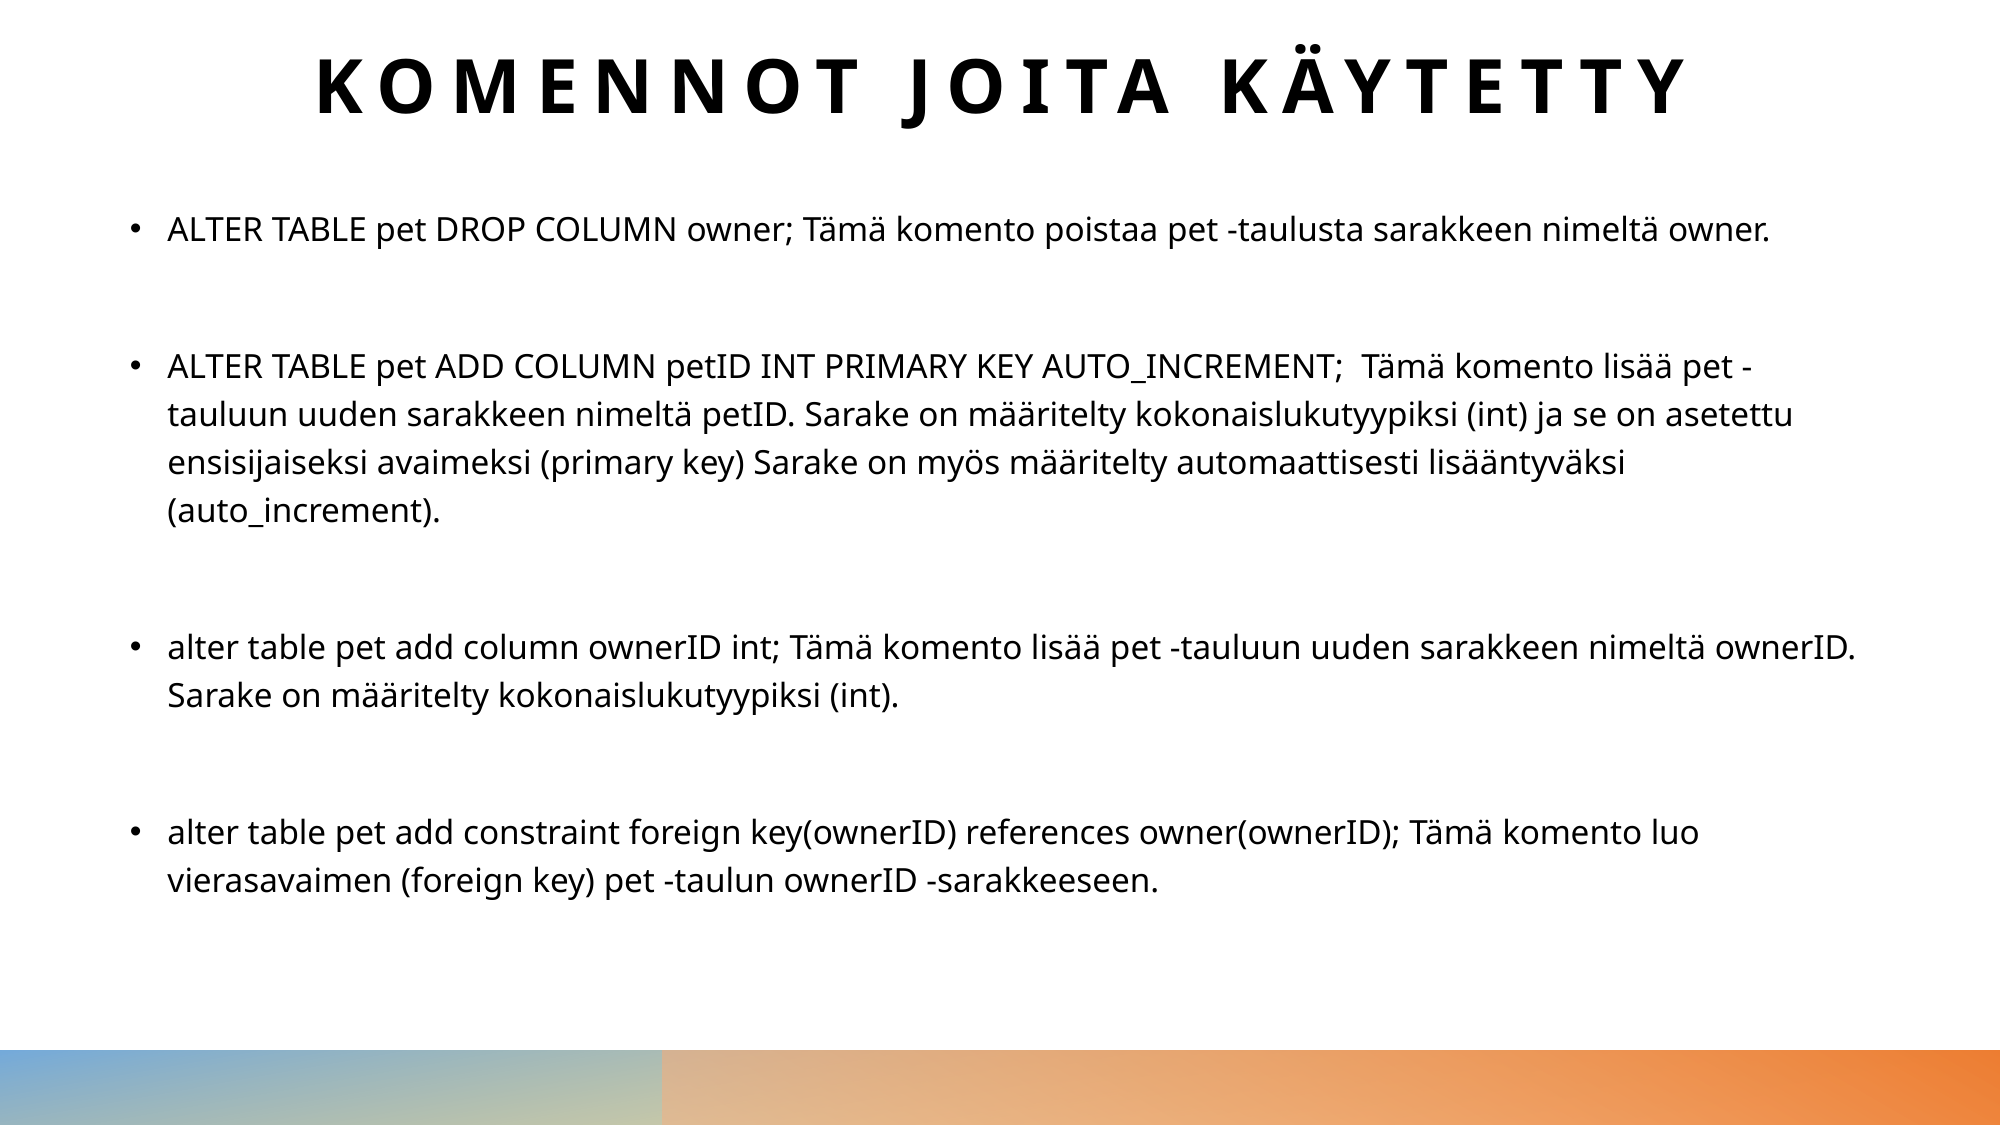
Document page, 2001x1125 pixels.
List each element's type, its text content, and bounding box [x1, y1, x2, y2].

list ALTER TABLE pet DROP COLUMN owner; Tämä komento poistaa pet -taulusta sarakkeen nimeltä owner. ALTER TABLE pet ADD COLUMN petID INT PRIMARY KEY AUTO_INCREMENT; Tämä komento lisää pet -tauluun uuden sarakkeen nimeltä petID. Sarake on määritelty kokonaislukutyypiksi (int) ja se on asetettu ensisijaiseksi avaimeksi (primary key) Sarake on myös määritelty automaattisesti lisääntyväksi (auto_increment). alter table pet add column ownerID int; Tämä komento lisää pet -tauluun uuden sarakkeen nimeltä ownerID. Sarake on määritelty kokonaislukutyypiksi (int). alter table pet add constraint foreign key(ownerID) references owner(ownerID); Tämä komento luo vierasavaimen (foreign key) pet -taulun ownerID -sarakkeeseen. [129, 199, 1871, 906]
title Komennot joita käytetty [0, 0, 2000, 129]
